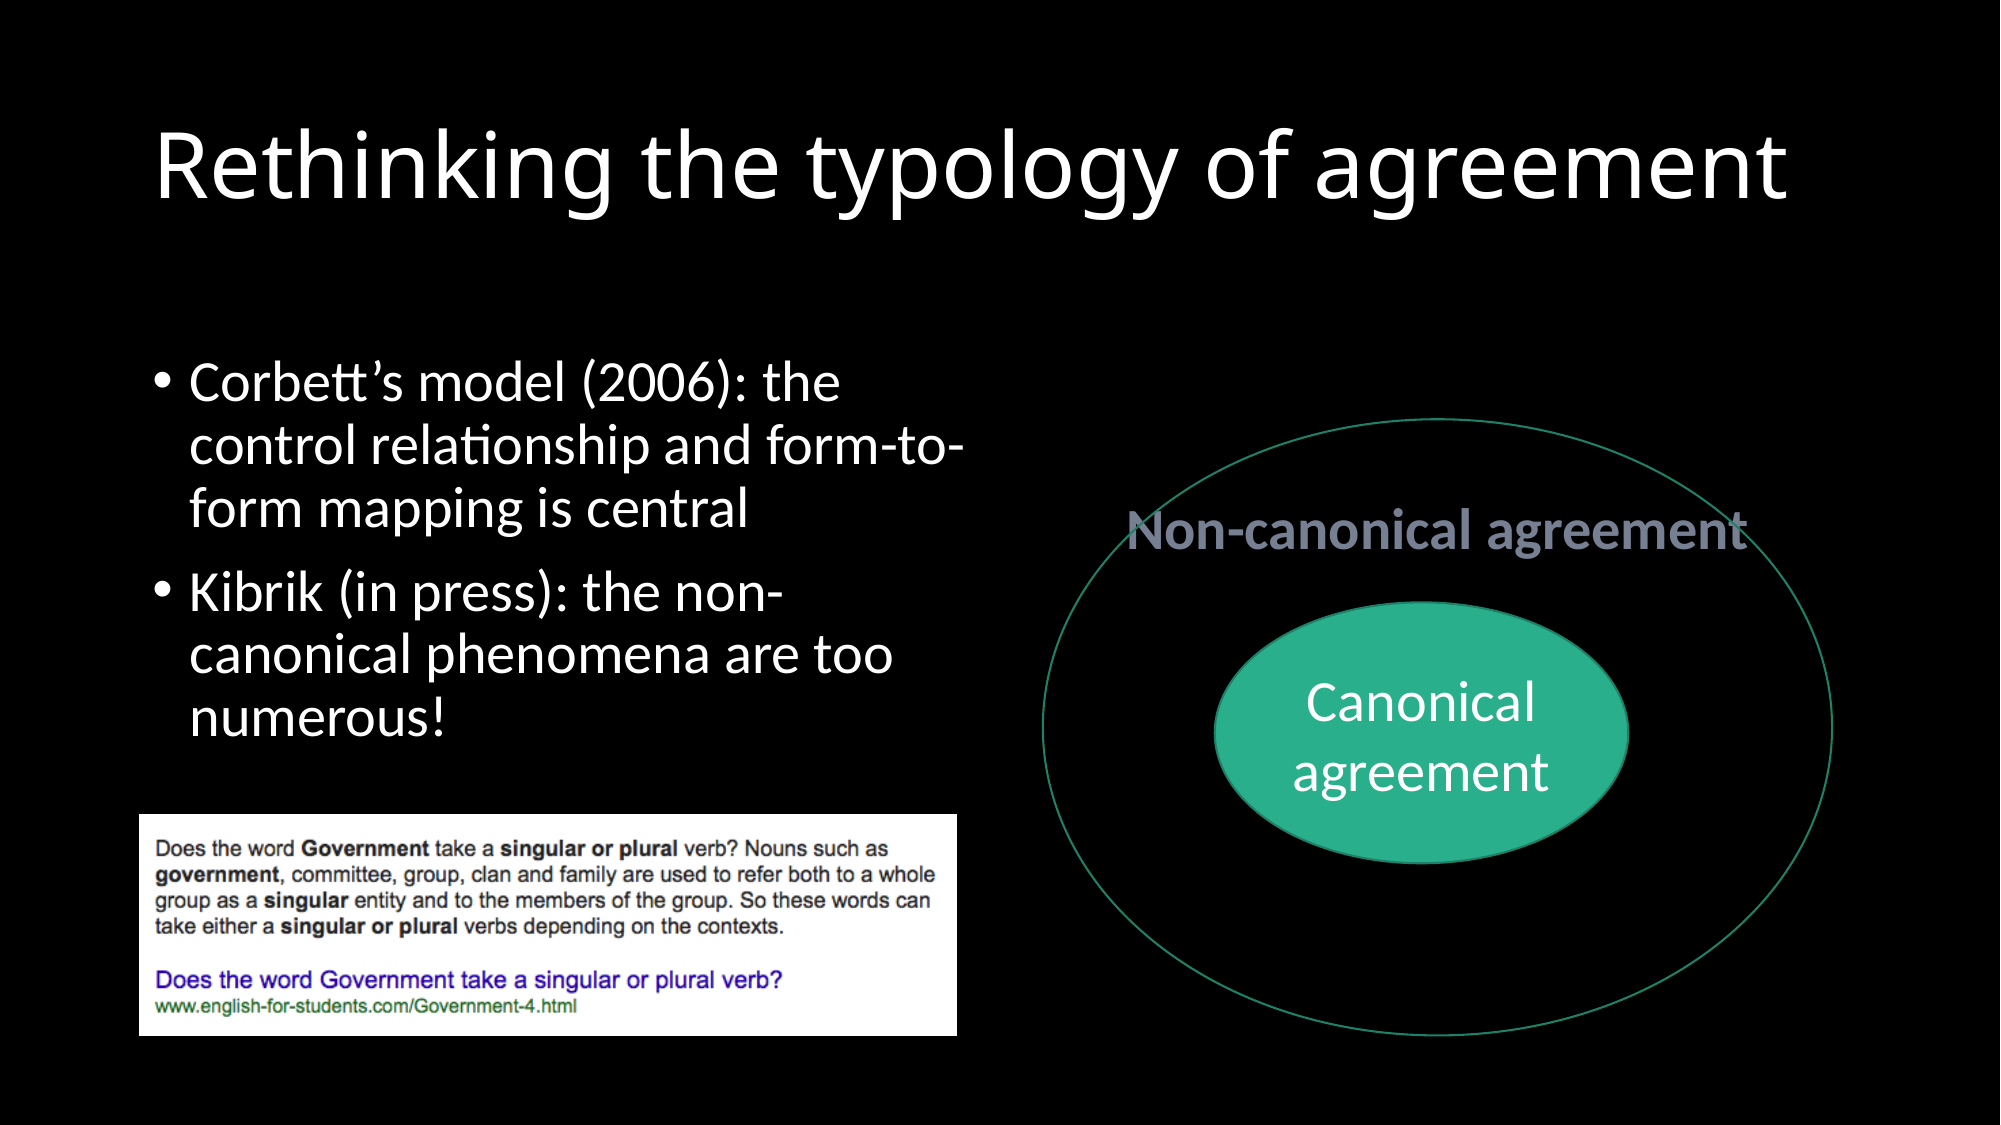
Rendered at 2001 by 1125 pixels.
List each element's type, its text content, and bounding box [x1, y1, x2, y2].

text_box [1041, 418, 1834, 1037]
picture [139, 814, 957, 1036]
title Rethinking the typology of agreement [137, 59, 1863, 278]
text_box Non-canonical agreement [1682, 483, 1768, 556]
list Corbett’s model (2006): the control relationship and form-to-form mapping is central Kibrik (in press): the non-canonical phenomena are too numerous! [137, 344, 988, 1014]
text_box Non-canonical agreement [1107, 483, 1193, 556]
